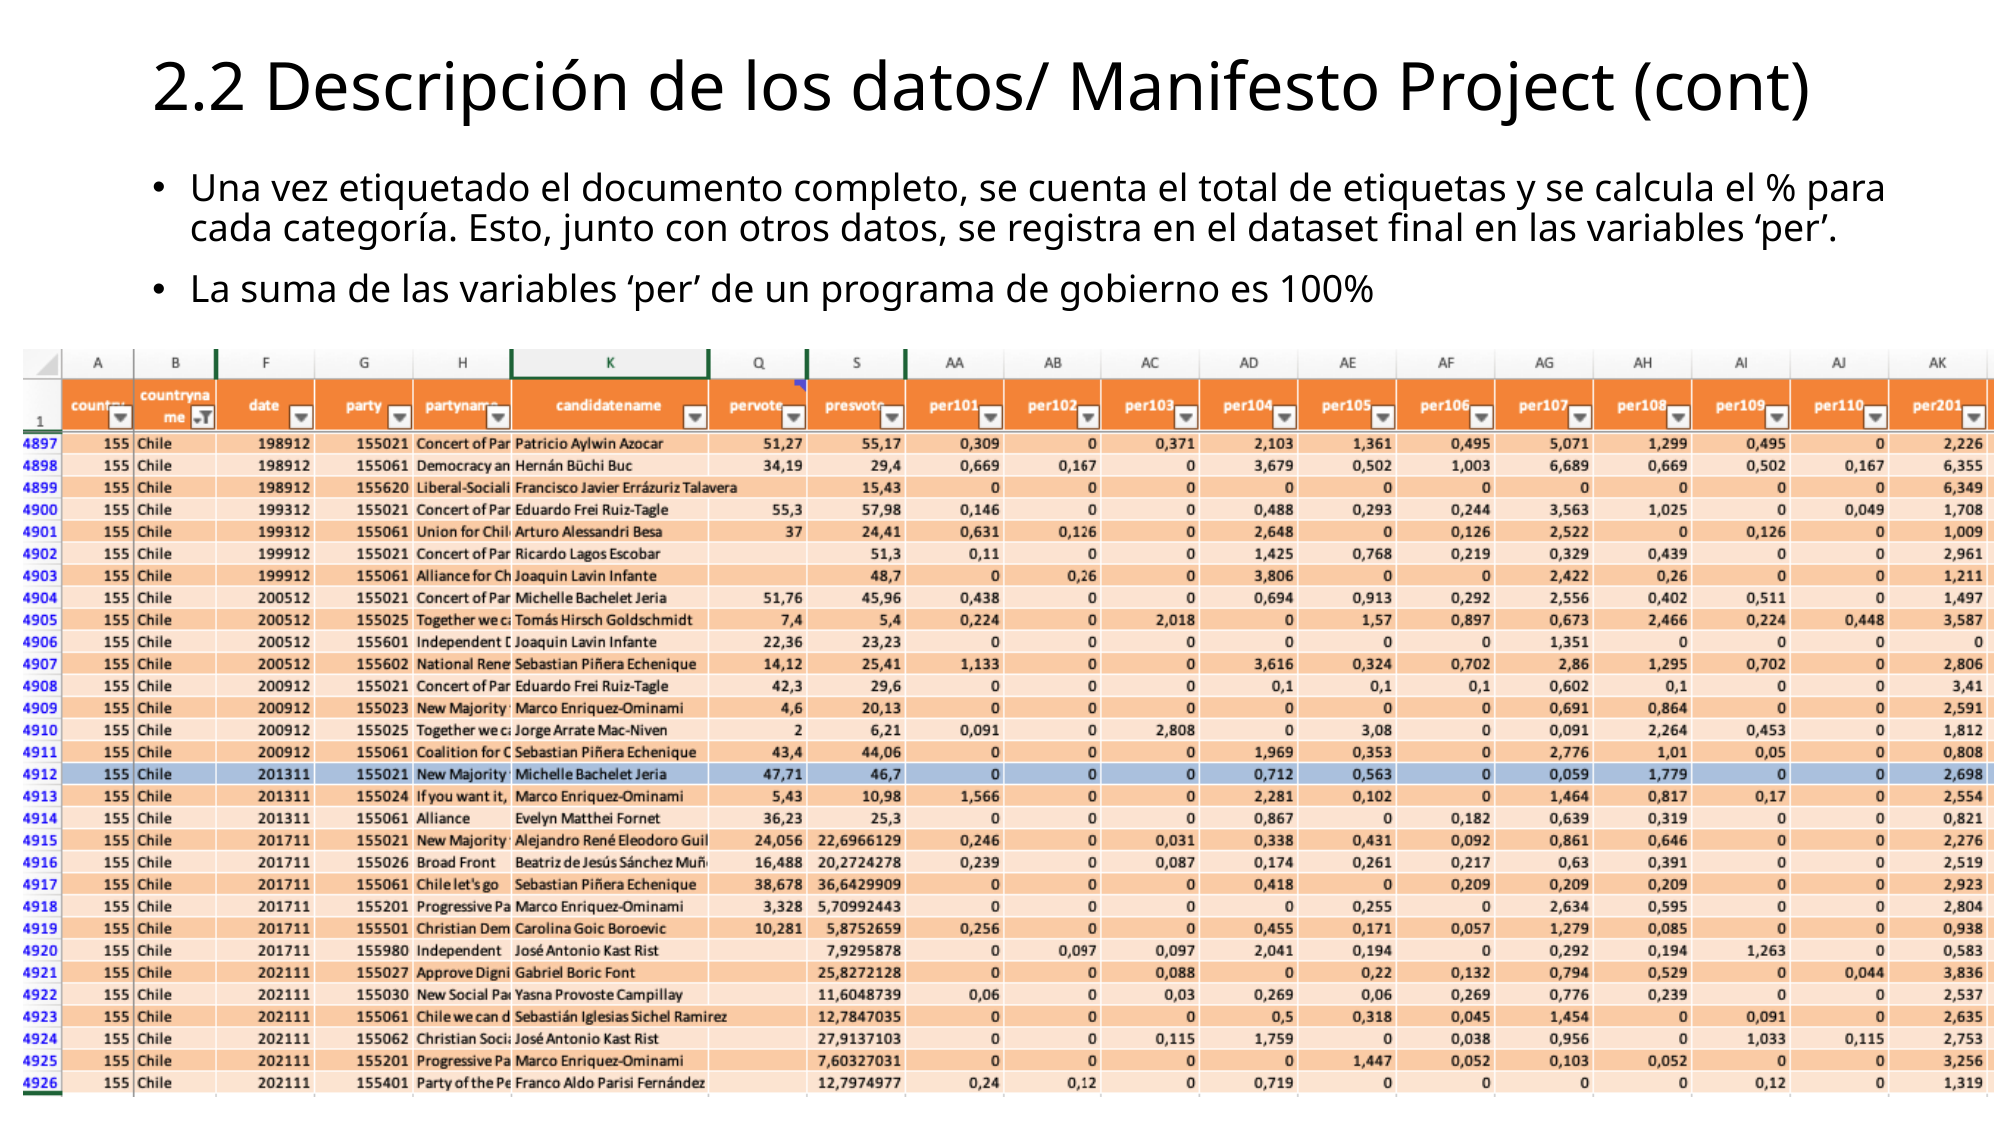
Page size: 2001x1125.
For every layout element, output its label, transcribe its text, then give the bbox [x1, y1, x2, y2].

title 2.2 Descripción de los datos/ Manifesto Project (cont) [137, 32, 1863, 144]
list Una vez etiquetado el documento completo, se cuenta el total de etiquetas y se calcula el % para cada categoría. Esto, junto con otros datos, se registra en el dataset final en las variables ‘per’. La suma de las variables ‘per’ de un programa de gobierno es 100% [137, 161, 1974, 316]
picture [23, 348, 1994, 1098]
